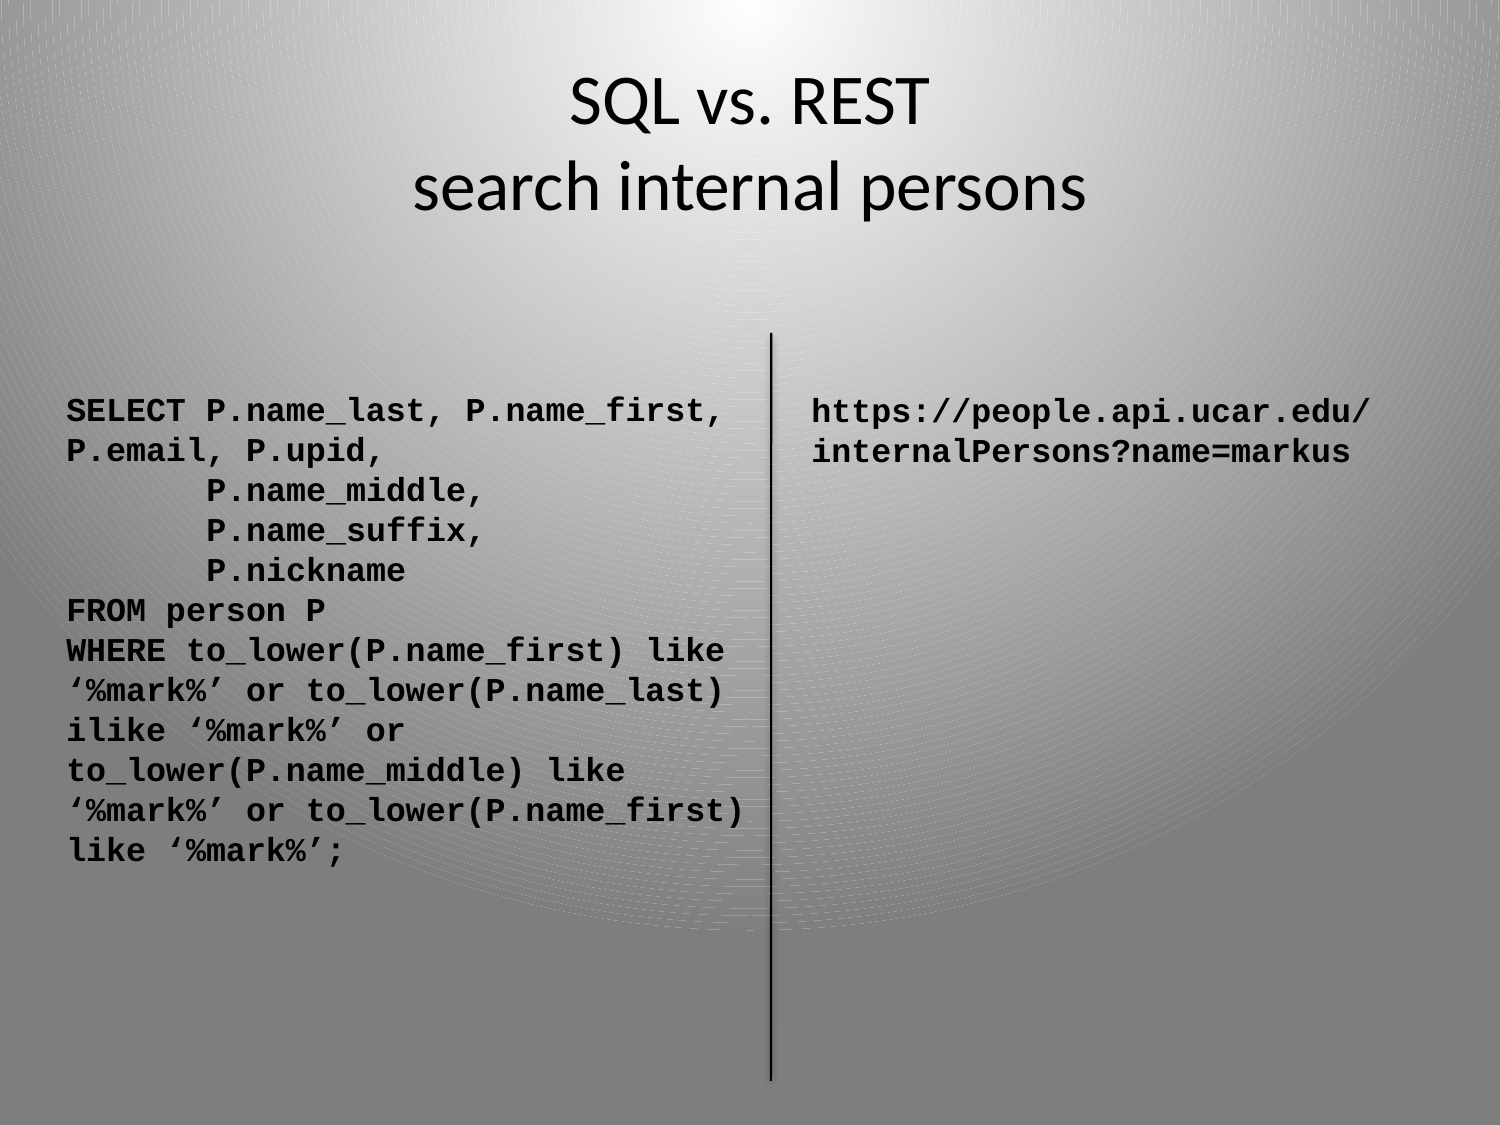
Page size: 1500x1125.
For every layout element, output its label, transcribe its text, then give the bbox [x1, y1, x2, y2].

text_box https://people.api.ucar.edu/internalPersons?name=markus [796, 381, 1476, 476]
title SQL vs. REST search internal persons [75, 45, 1425, 233]
text_box SELECT P.name_last, P.name_first, P.email, P.upid, P.name_middle, P.name_suffix, P.nickname FROM person P WHERE to_lower(P.name_first) like ‘%mark%’ or to_lower(P.name_last) ilike ‘%mark%’ or to_lower(P.name_middle) like ‘%mark%’ or to_lower(P.name_first) like ‘%mark%’; [51, 381, 763, 875]
